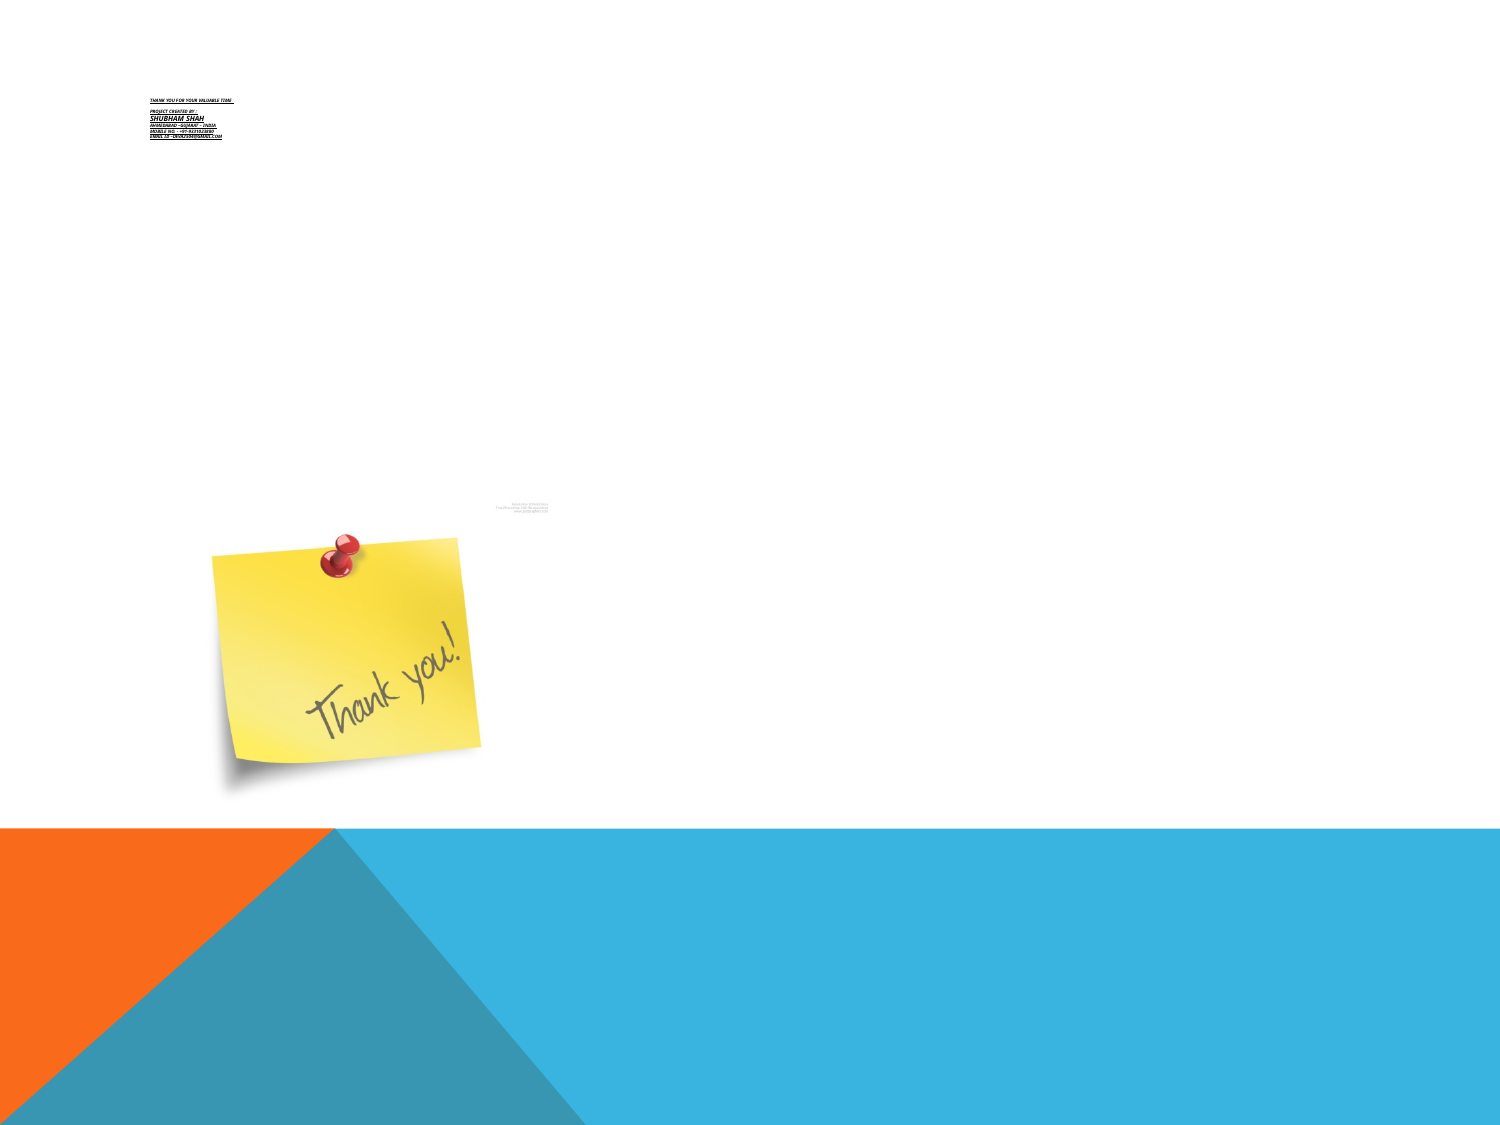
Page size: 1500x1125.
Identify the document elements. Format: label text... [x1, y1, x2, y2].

title THANK YOU FOR YOUR VALUABLE TIME project created by : SHUBHAM SHAH ahmedabad –gujarat – india mobile no. - +91-9331023880 email id –deva2504@gmail.com [135, 60, 1369, 150]
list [124, 499, 553, 813]
